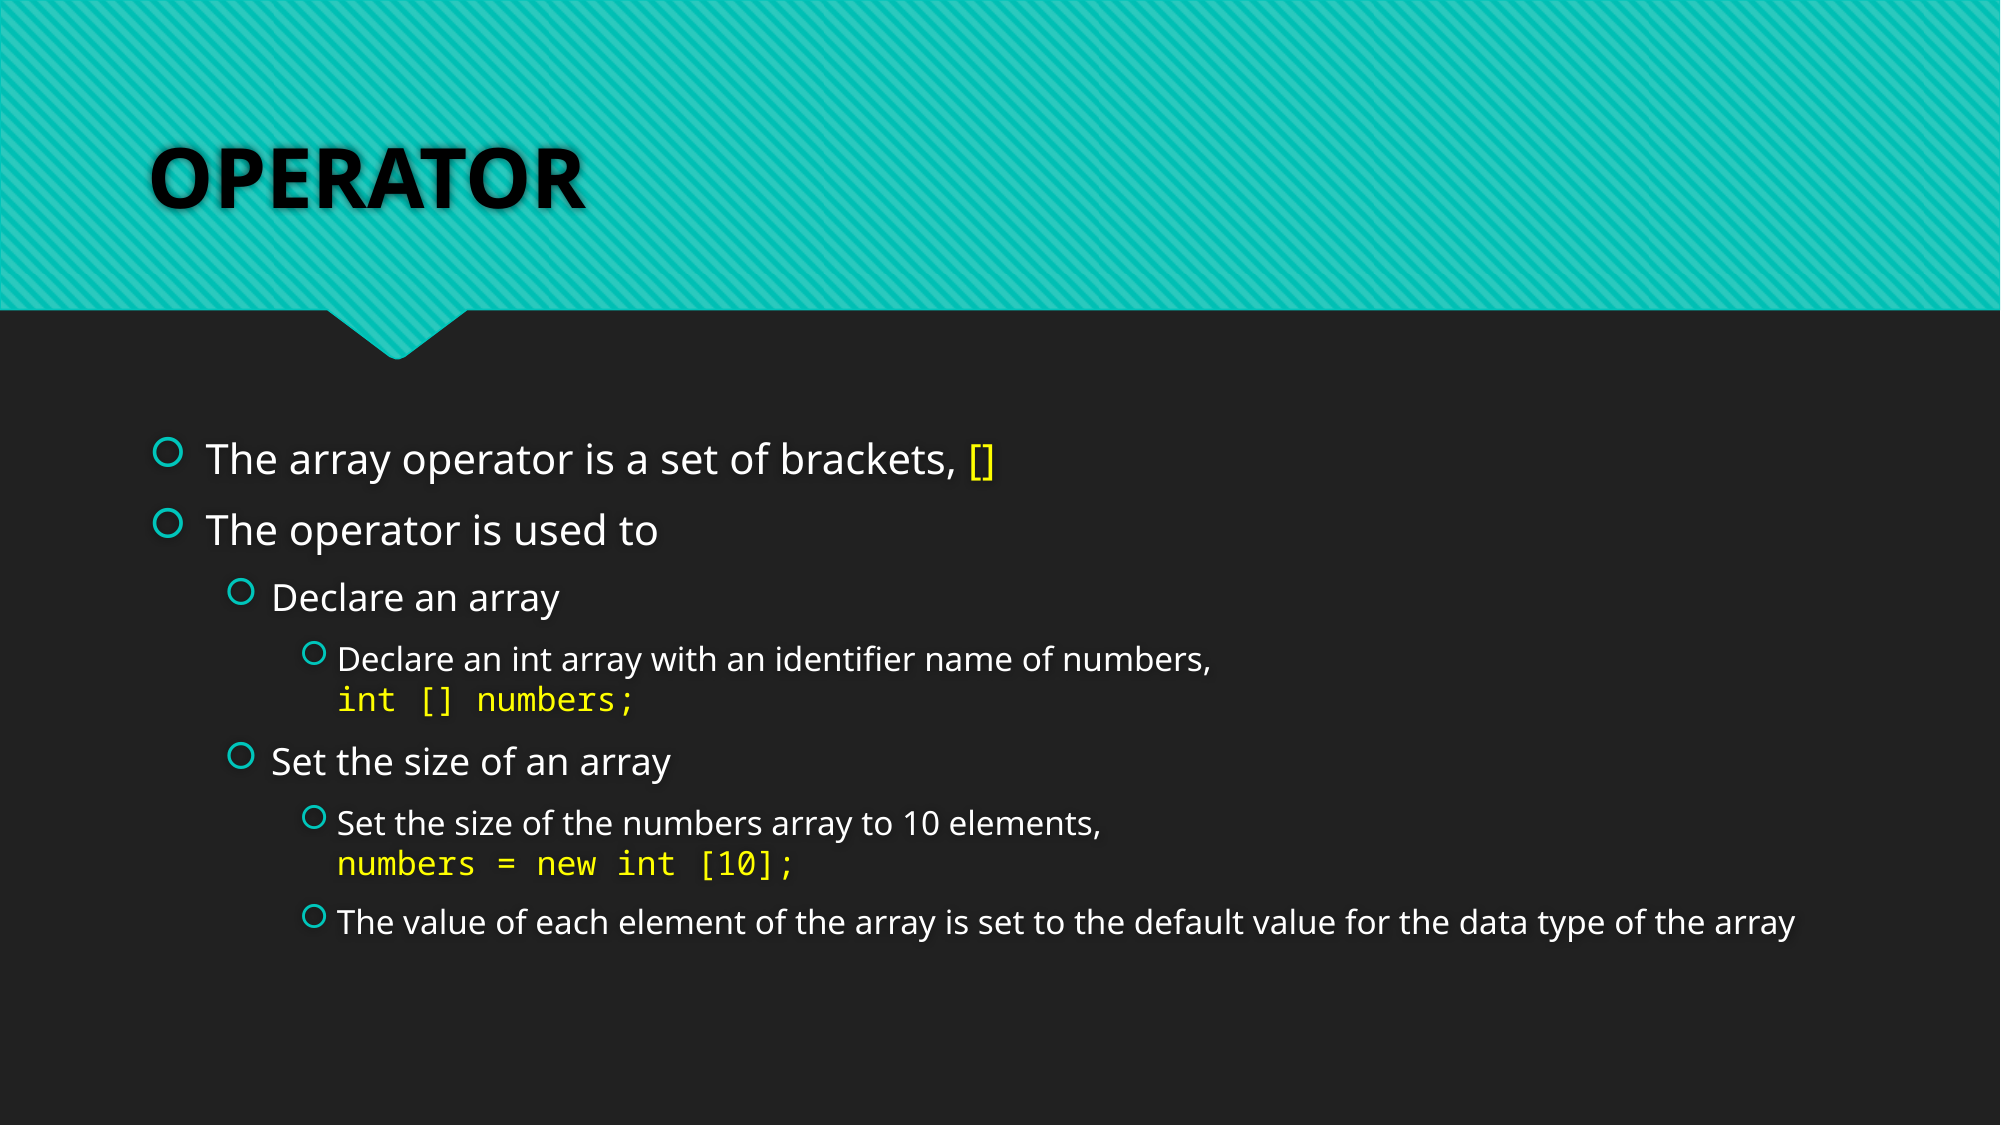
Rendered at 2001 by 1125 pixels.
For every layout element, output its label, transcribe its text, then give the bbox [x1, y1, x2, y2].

title OPERATOR [132, 73, 1868, 233]
list The array operator is a set of brackets, [] The operator is used to Declare an array Declare an int array with an identifier name of numbers, int [] numbers; Set the size of an array Set the size of the numbers array to 10 elements, numbers = new int [10]; The value of each element of the array is set to the default value for the data type of the array [134, 364, 1866, 1010]
